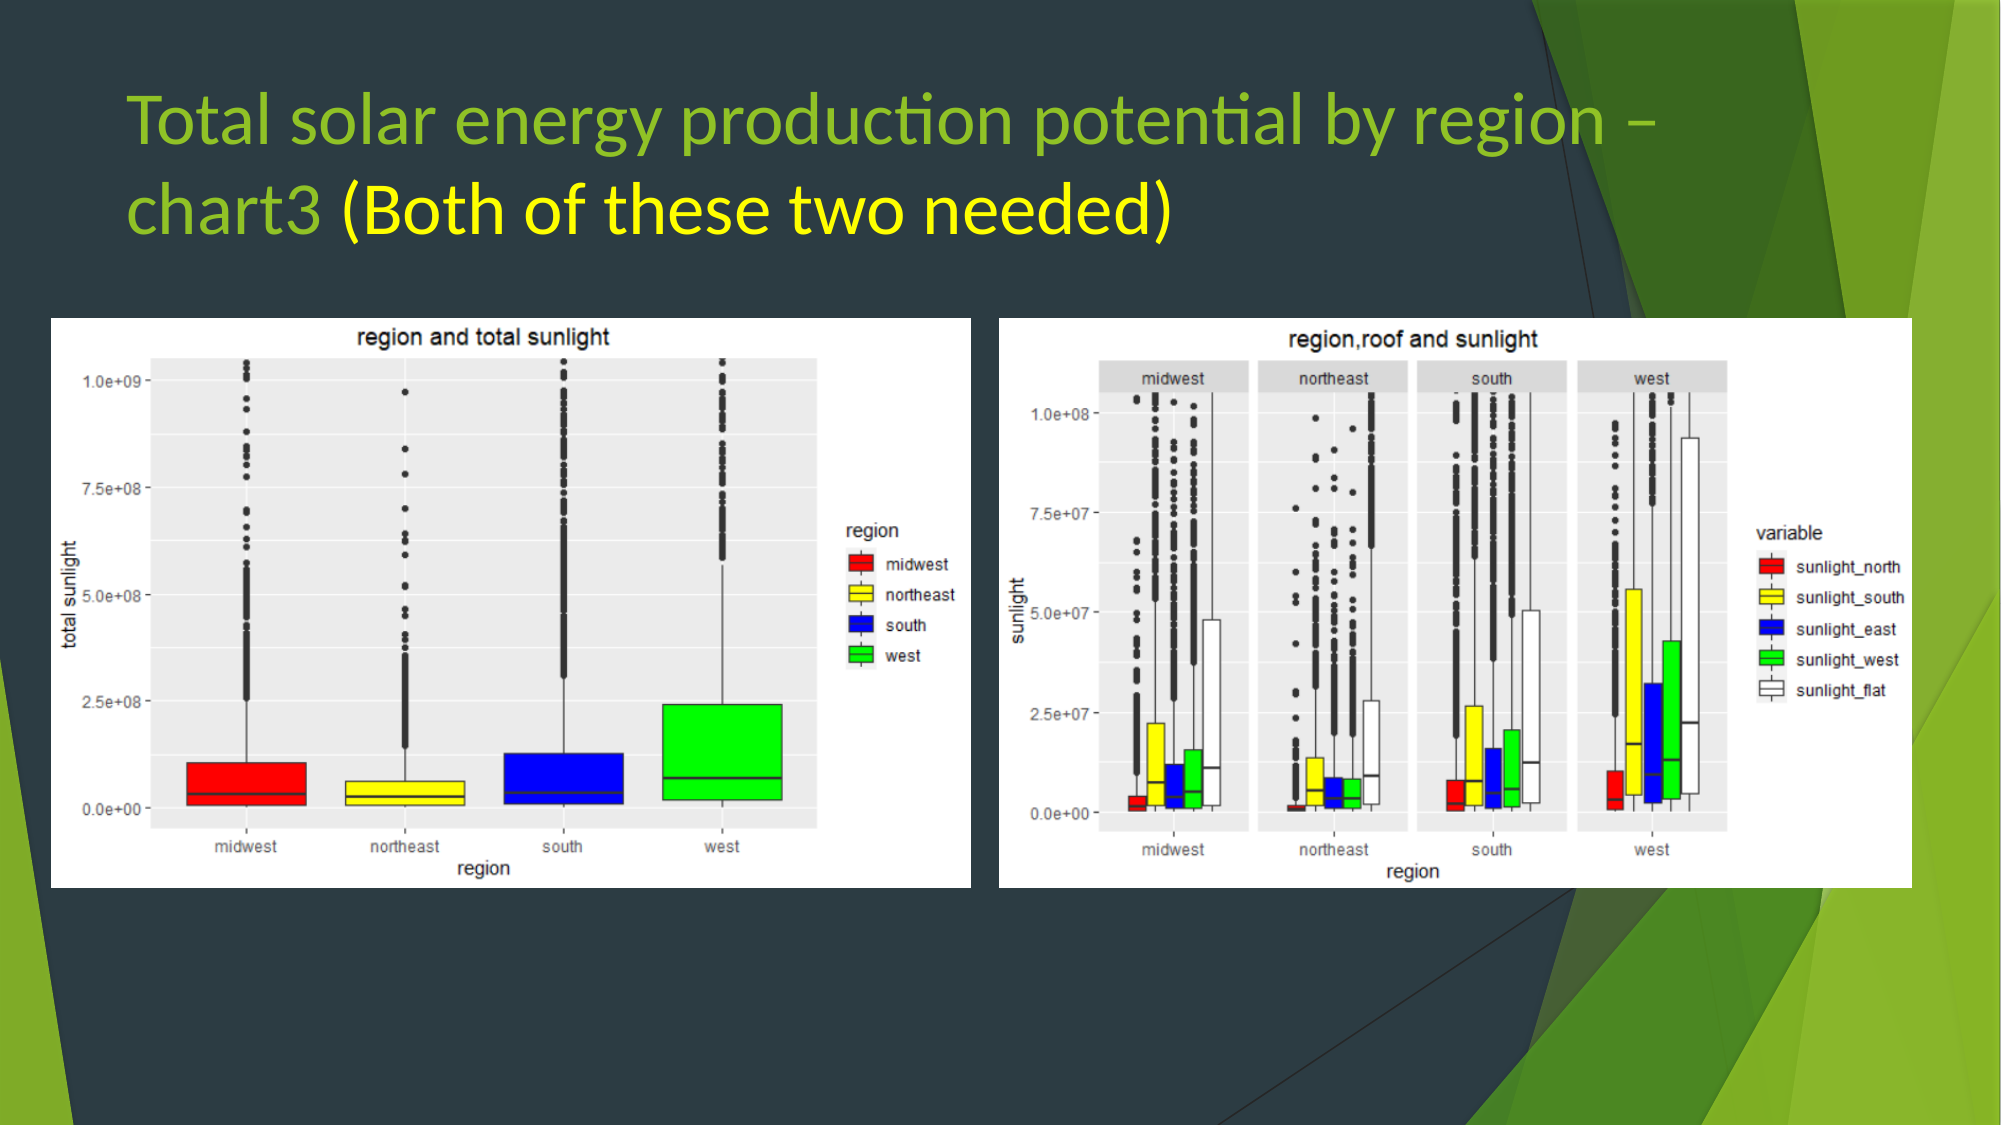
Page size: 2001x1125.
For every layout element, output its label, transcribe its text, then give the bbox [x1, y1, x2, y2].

picture [999, 317, 1912, 888]
picture [50, 317, 971, 888]
title Total solar energy production potential by region – chart3 (Both of these two needed) [111, 61, 1764, 279]
